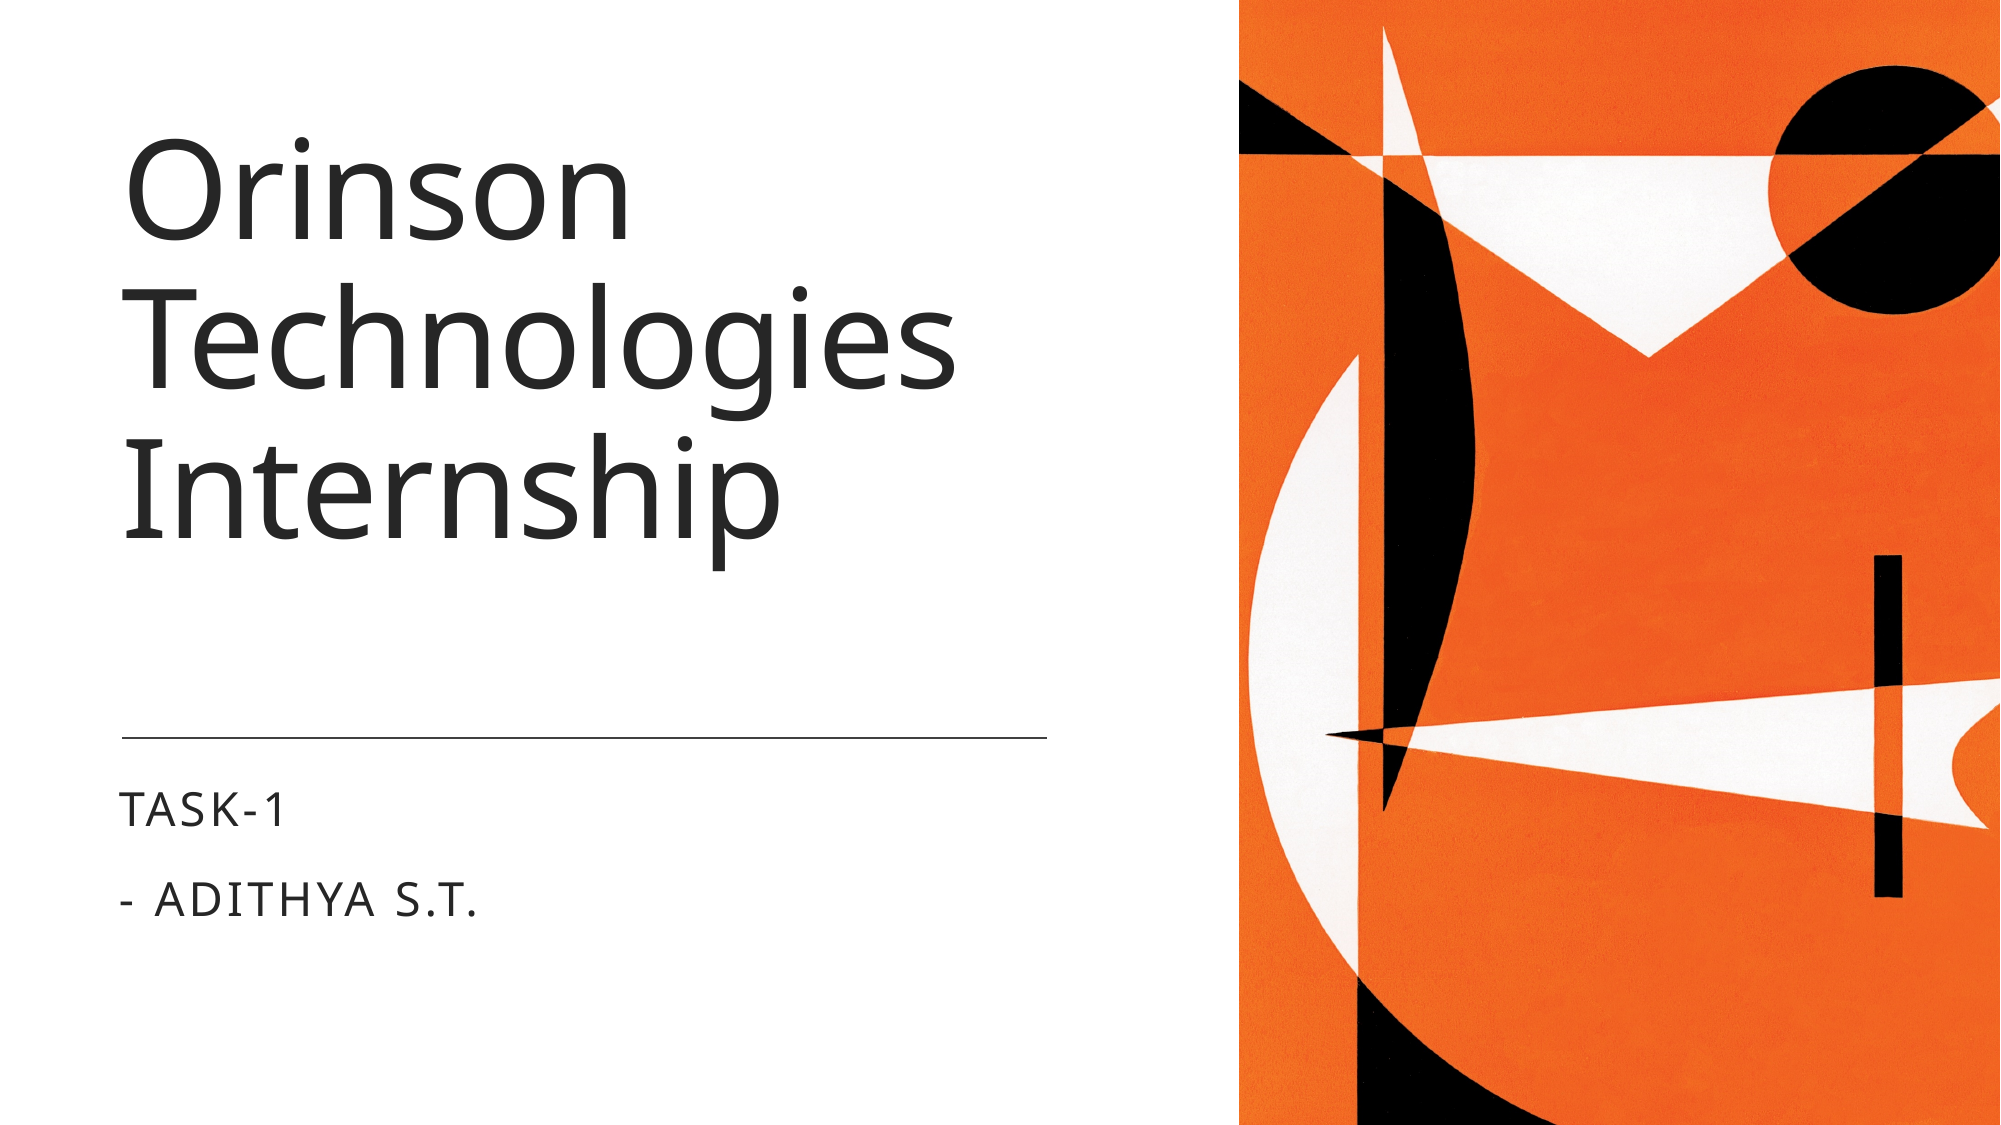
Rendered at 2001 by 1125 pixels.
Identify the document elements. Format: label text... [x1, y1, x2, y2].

title Orinson Technologies Internship [106, 104, 1068, 576]
text_box [0, 0, 1237, 1125]
picture [1239, 0, 2000, 1125]
subtitle Task-1 - Adithya S.T. [103, 766, 1133, 935]
